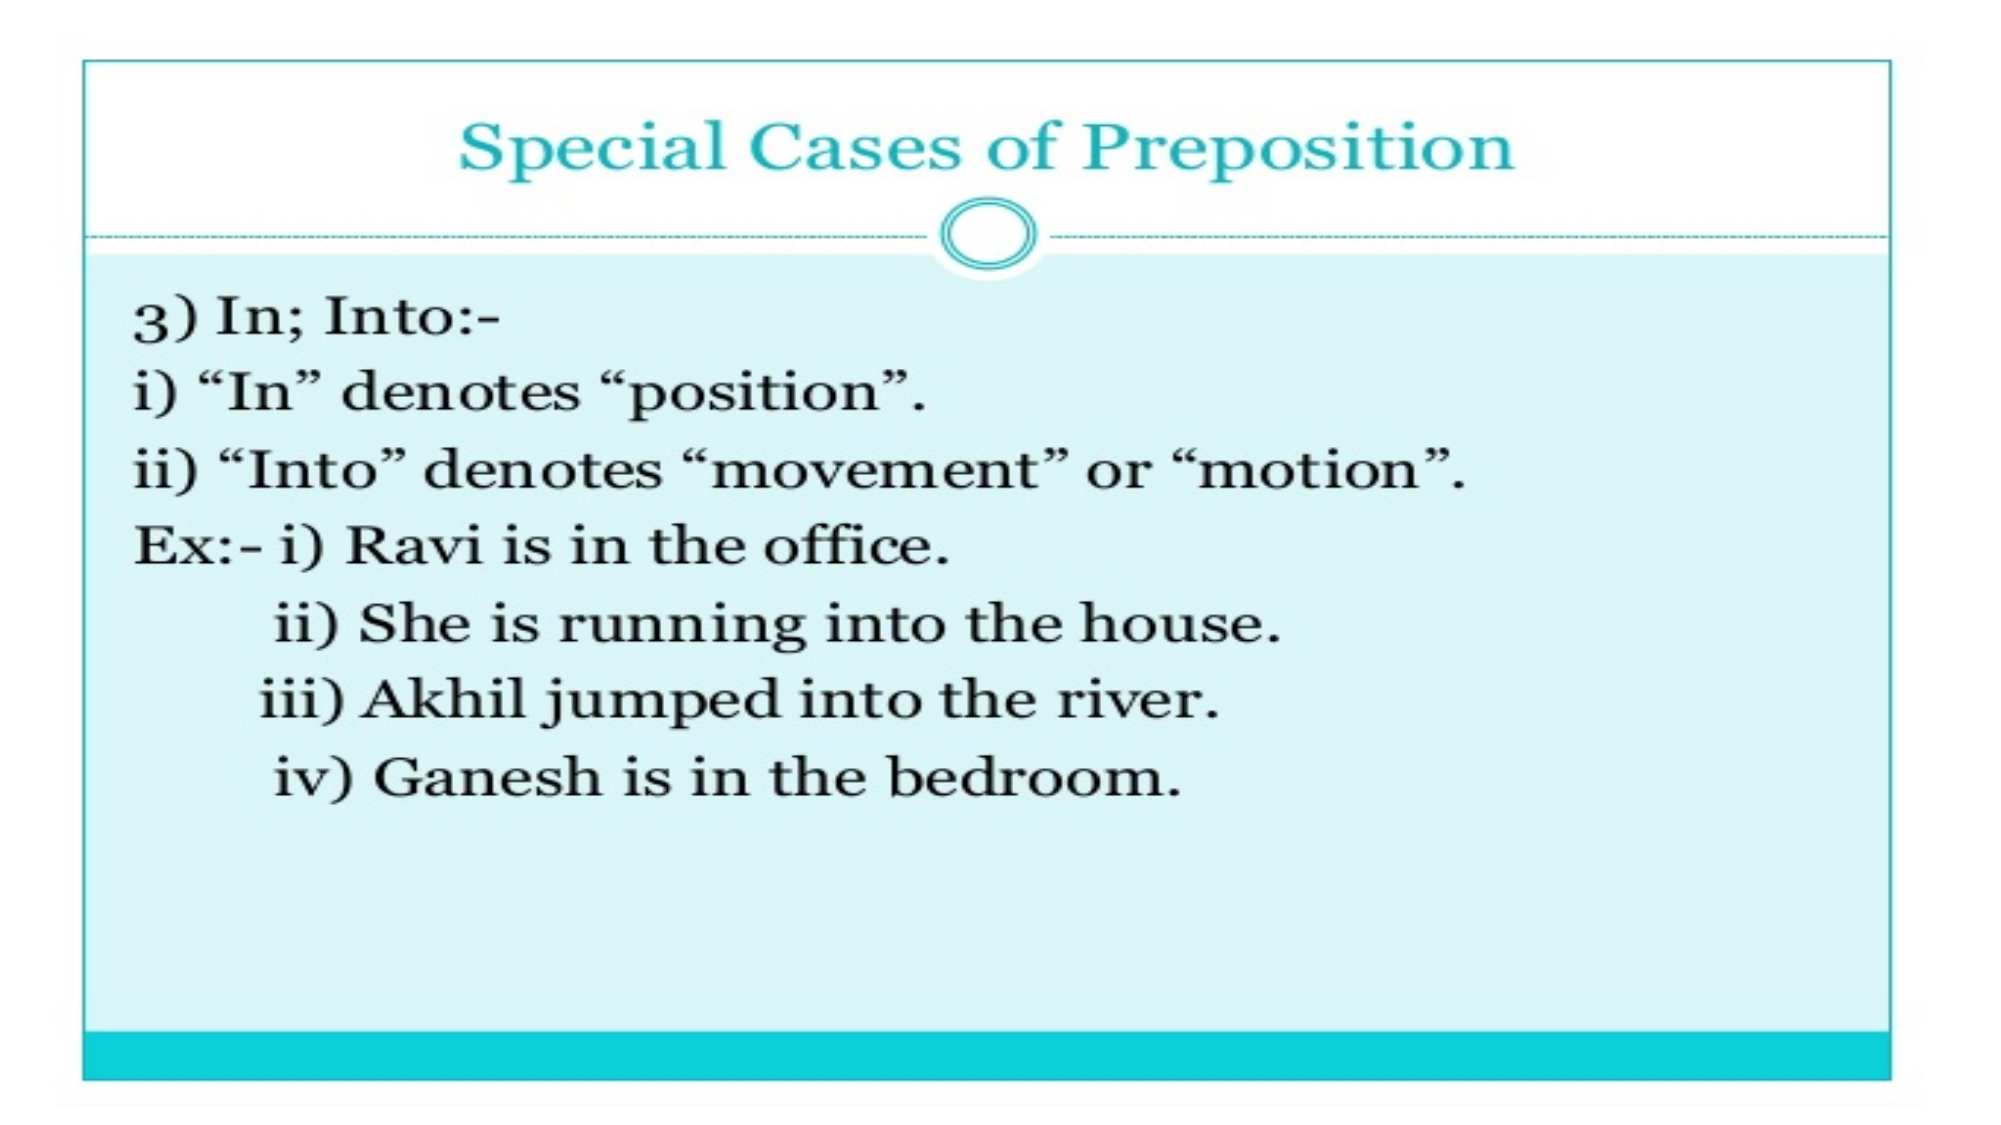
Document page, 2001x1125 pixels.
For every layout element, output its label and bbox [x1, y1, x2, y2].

list [54, 38, 1925, 1106]
